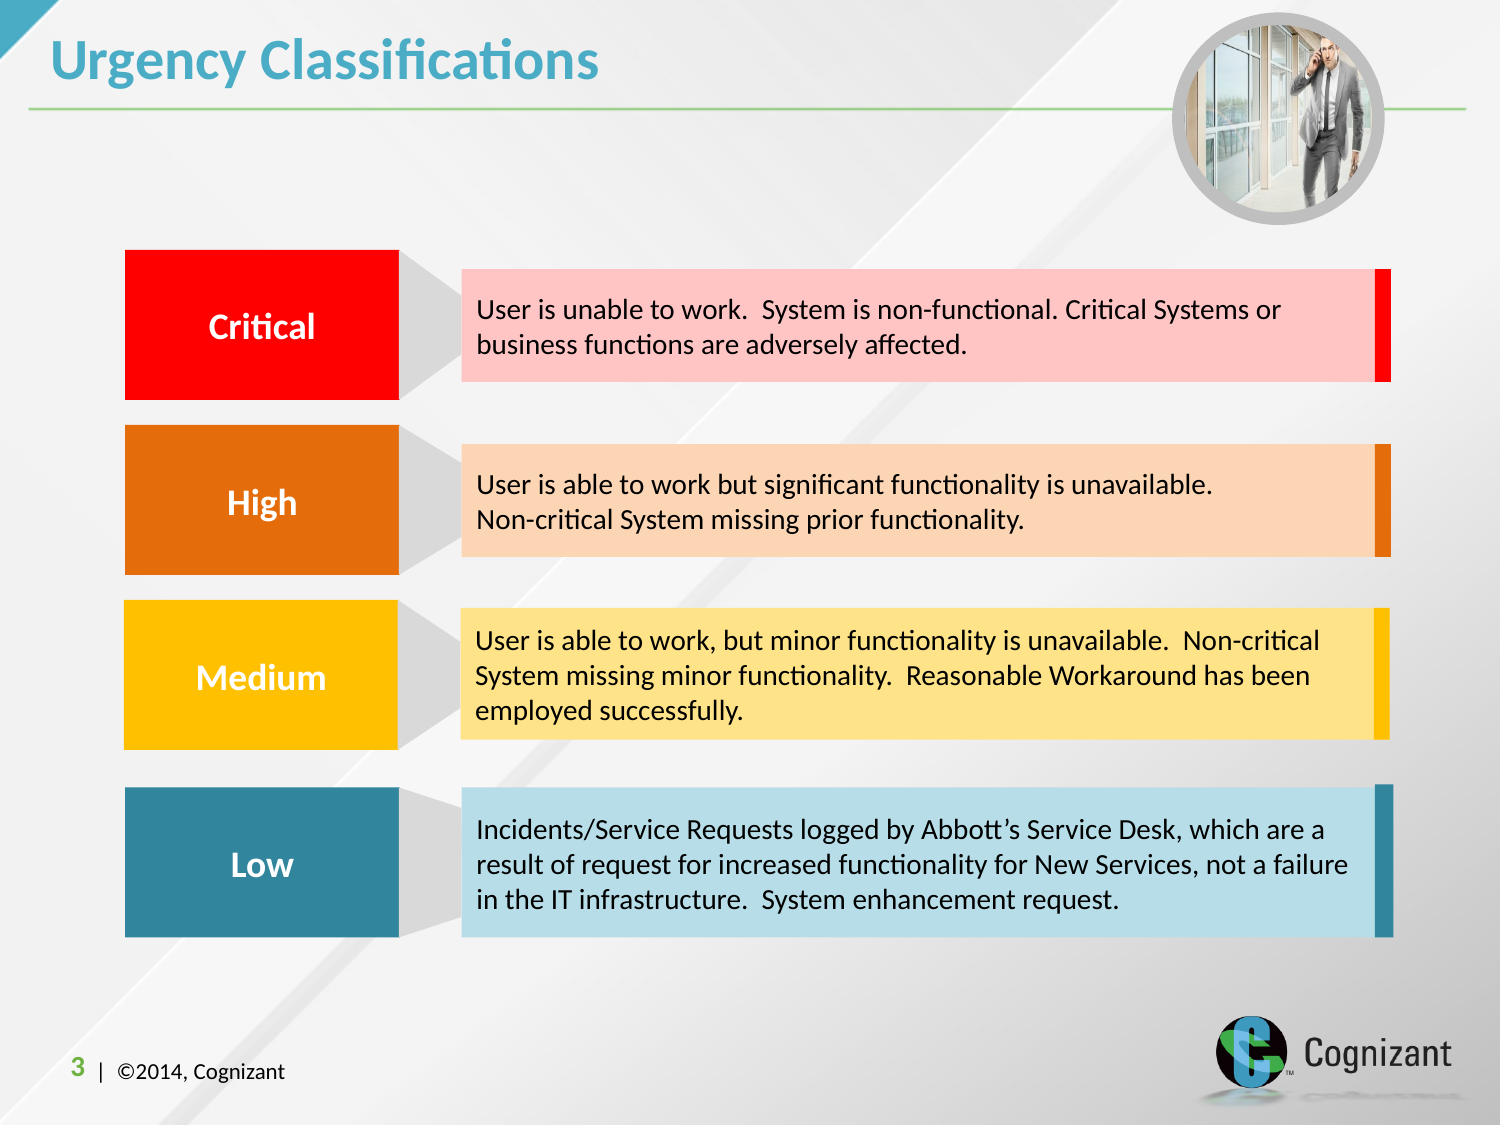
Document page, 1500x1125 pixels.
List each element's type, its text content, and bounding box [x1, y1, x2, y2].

picture [0, 0, 1500, 1125]
text_box [1176, 16, 1381, 221]
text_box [124, 249, 1392, 401]
slide_number 3 [24, 1039, 100, 1115]
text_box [124, 784, 1394, 938]
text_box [124, 424, 1392, 576]
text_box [123, 599, 1390, 751]
title Urgency Classifications [35, 3, 1461, 110]
